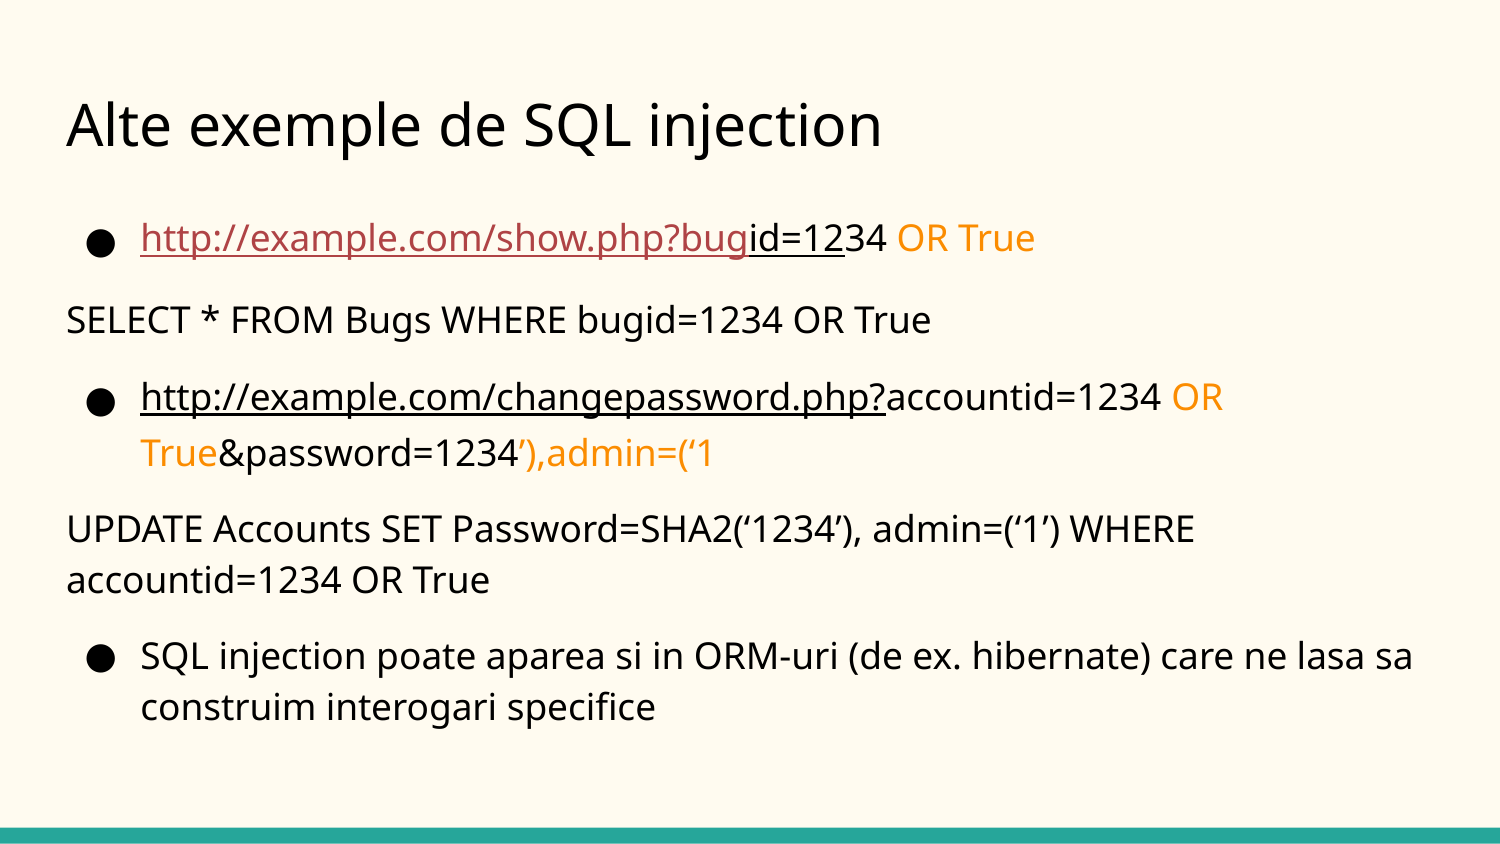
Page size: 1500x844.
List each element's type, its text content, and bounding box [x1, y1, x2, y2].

title Alte exemple de SQL injection [51, 72, 1449, 174]
list http://example.com/show.php?bugid=1234 OR True SELECT * FROM Bugs WHERE bugid=1234 OR True http://example.com/changepassword.php?accountid=1234 OR True&password=1234’),admin=(‘1 UPDATE Accounts SET Password=SHA2(‘1234’), admin=(‘1’) WHERE accountid=1234 OR True SQL injection poate aparea si in ORM-uri (de ex. hibernate) care ne lasa sa construim interogari specifice [51, 192, 1449, 750]
